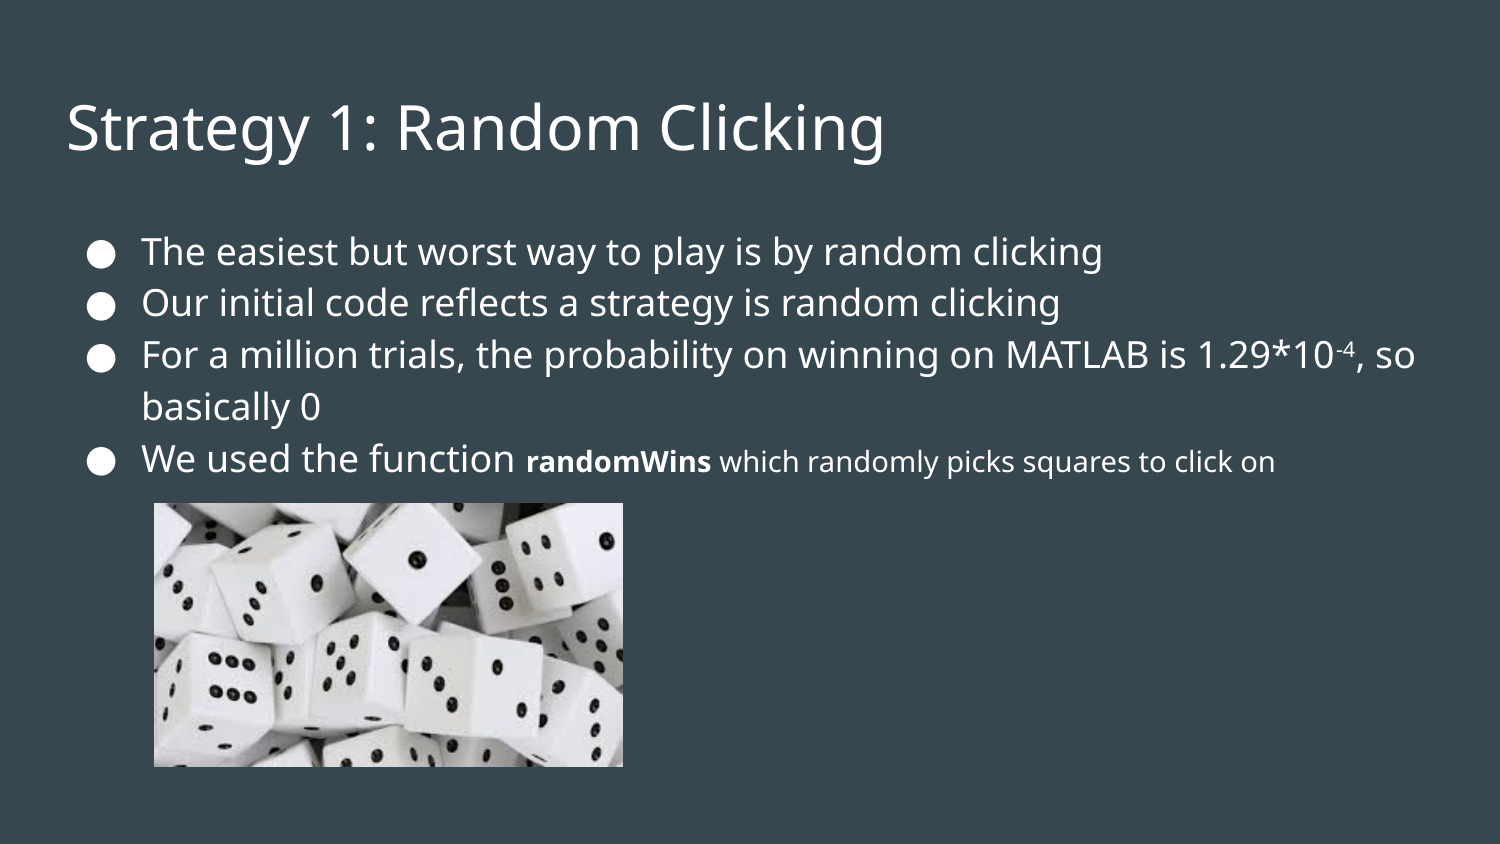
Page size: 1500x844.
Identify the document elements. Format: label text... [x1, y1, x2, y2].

title Strategy 1: Random Clicking [51, 72, 1449, 167]
picture [153, 503, 624, 767]
list The easiest but worst way to play is by random clicking Our initial code reflects a strategy is random clicking For a million trials, the probability on winning on MATLAB is 1.29*10-4, so basically 0 We used the function randomWins which randomly picks squares to click on [51, 205, 1449, 767]
